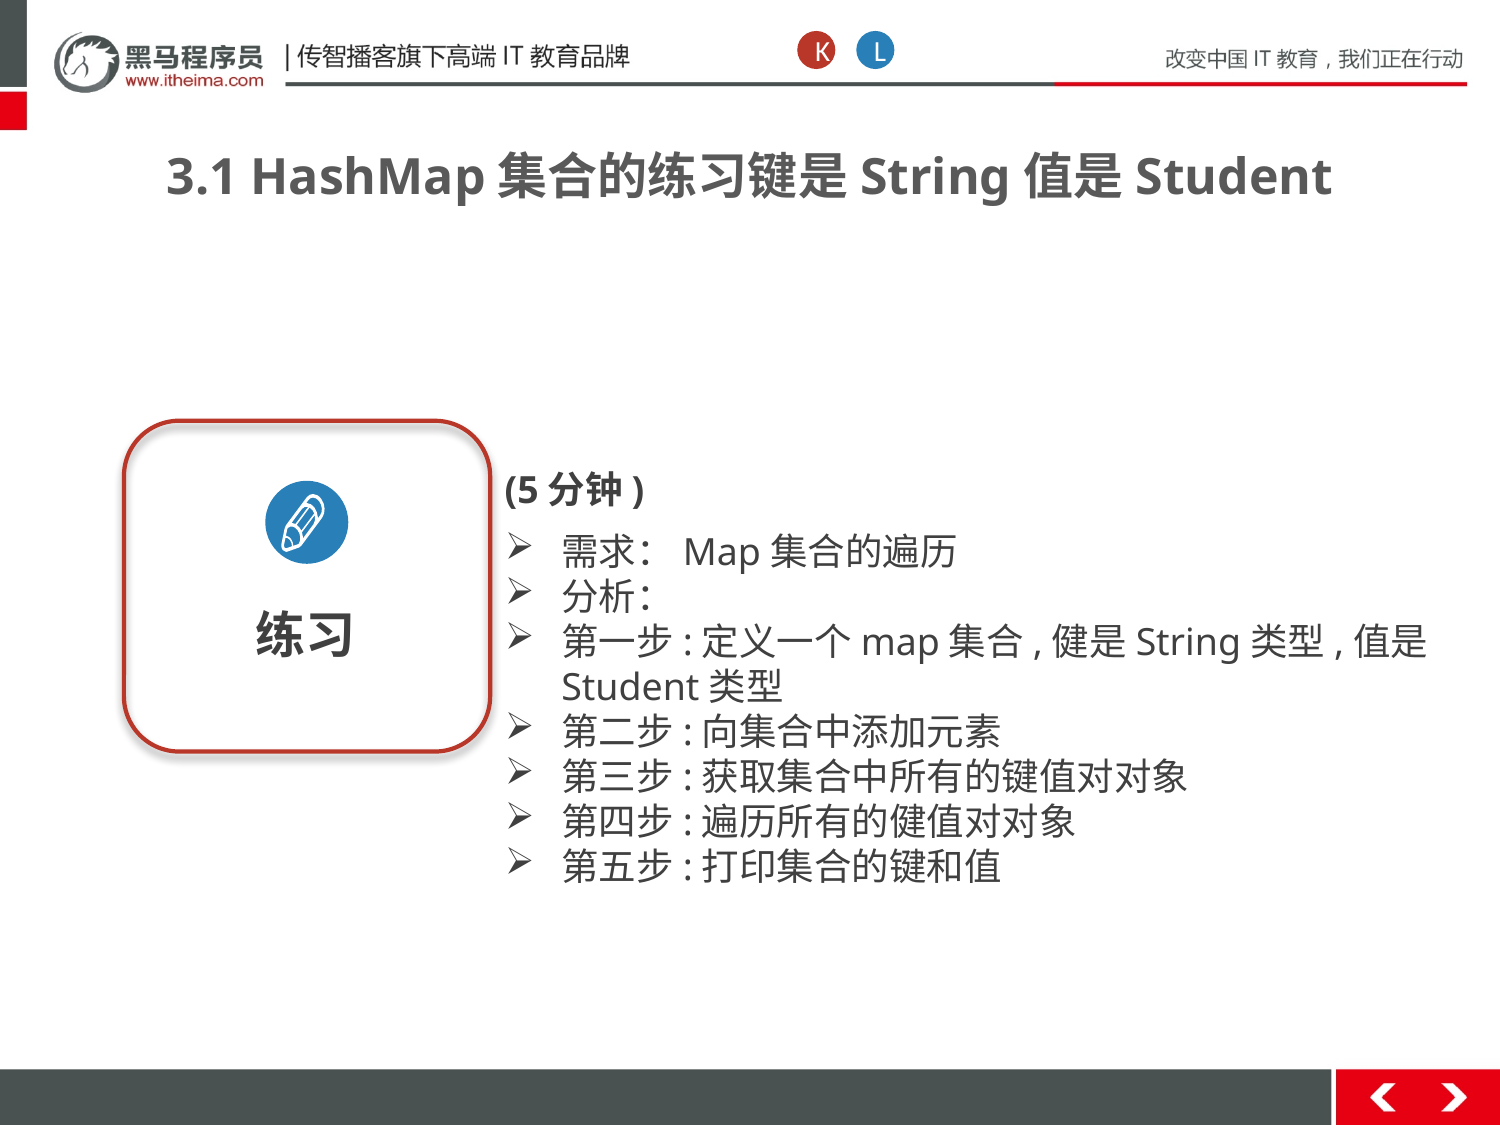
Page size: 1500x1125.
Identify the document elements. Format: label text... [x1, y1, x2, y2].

text_box L [854, 28, 897, 72]
text_box K [795, 28, 838, 72]
text_box 需求：Map集合的遍历 分析： 第一步:定义一个map集合,健是String类型,值是Student类型 第二步:向集合中添加元素 第三步:获取集合中所有的键值对对象 第四步:遍历所有的健值对对象 第五步:打印集合的键和值 [490, 520, 1447, 896]
text_box (5分钟) [496, 458, 660, 518]
picture [0, 0, 1500, 137]
picture [0, 209, 1500, 1125]
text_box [123, 420, 491, 752]
text_box 3.1 HashMap集合的练习键是String值是Student [0, 137, 1500, 209]
